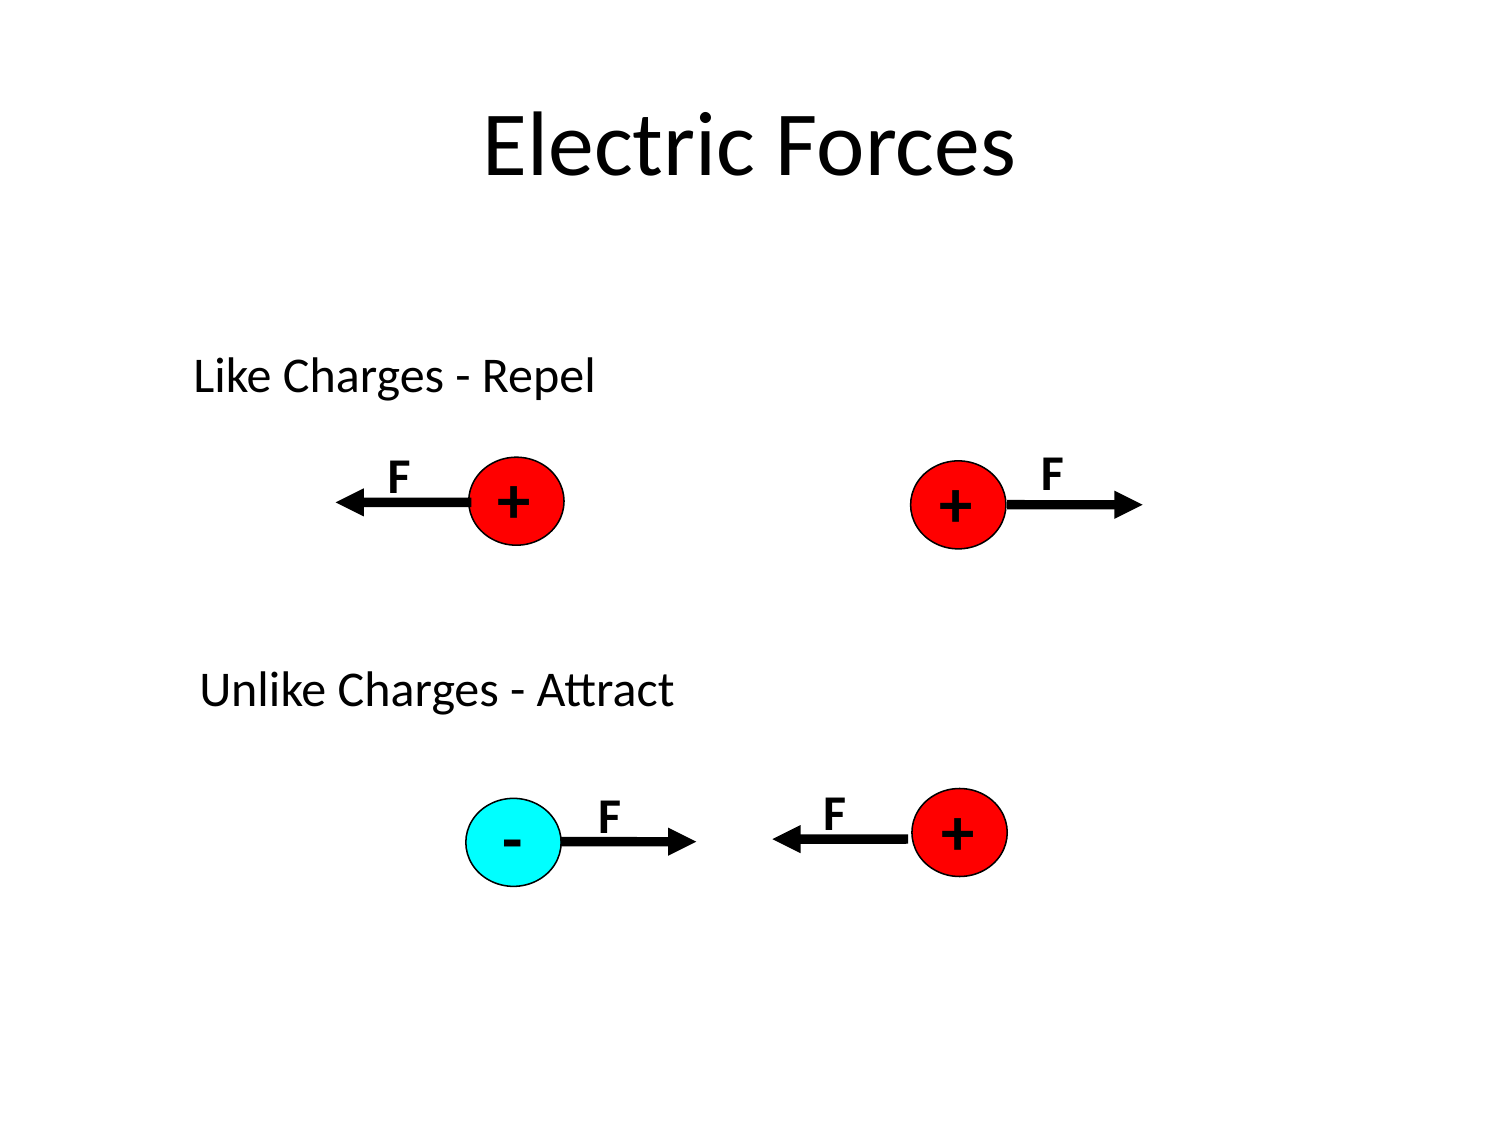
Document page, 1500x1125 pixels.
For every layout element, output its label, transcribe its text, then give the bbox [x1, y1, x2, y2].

title Electric Forces [75, 45, 1425, 233]
text_box Like Charges - Repel [178, 335, 865, 411]
text_box Unlike Charges - Attract [184, 648, 871, 724]
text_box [465, 772, 1008, 887]
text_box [335, 432, 1143, 550]
